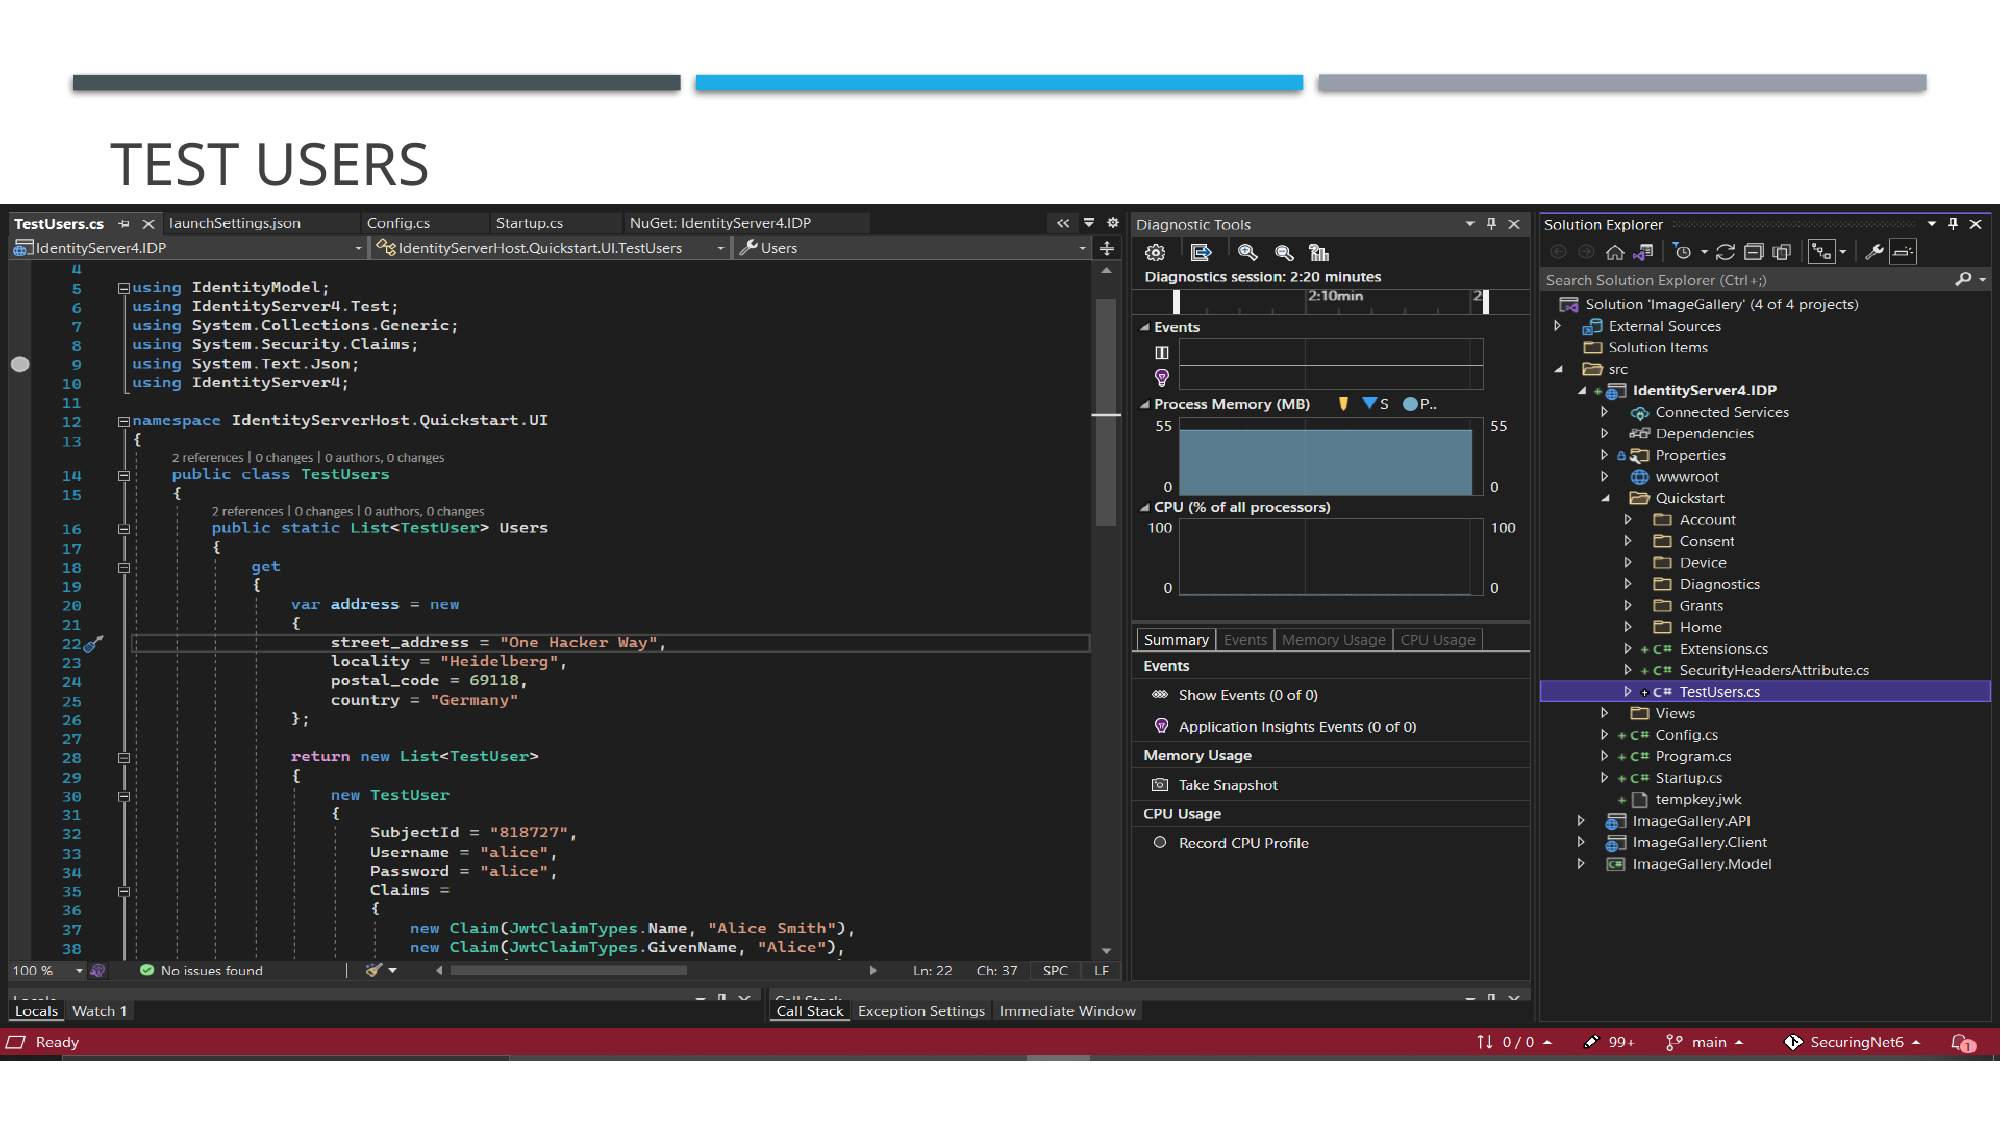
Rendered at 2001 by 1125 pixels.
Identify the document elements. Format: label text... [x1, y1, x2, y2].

picture [0, 204, 2000, 1061]
title Test users [95, 115, 1905, 202]
